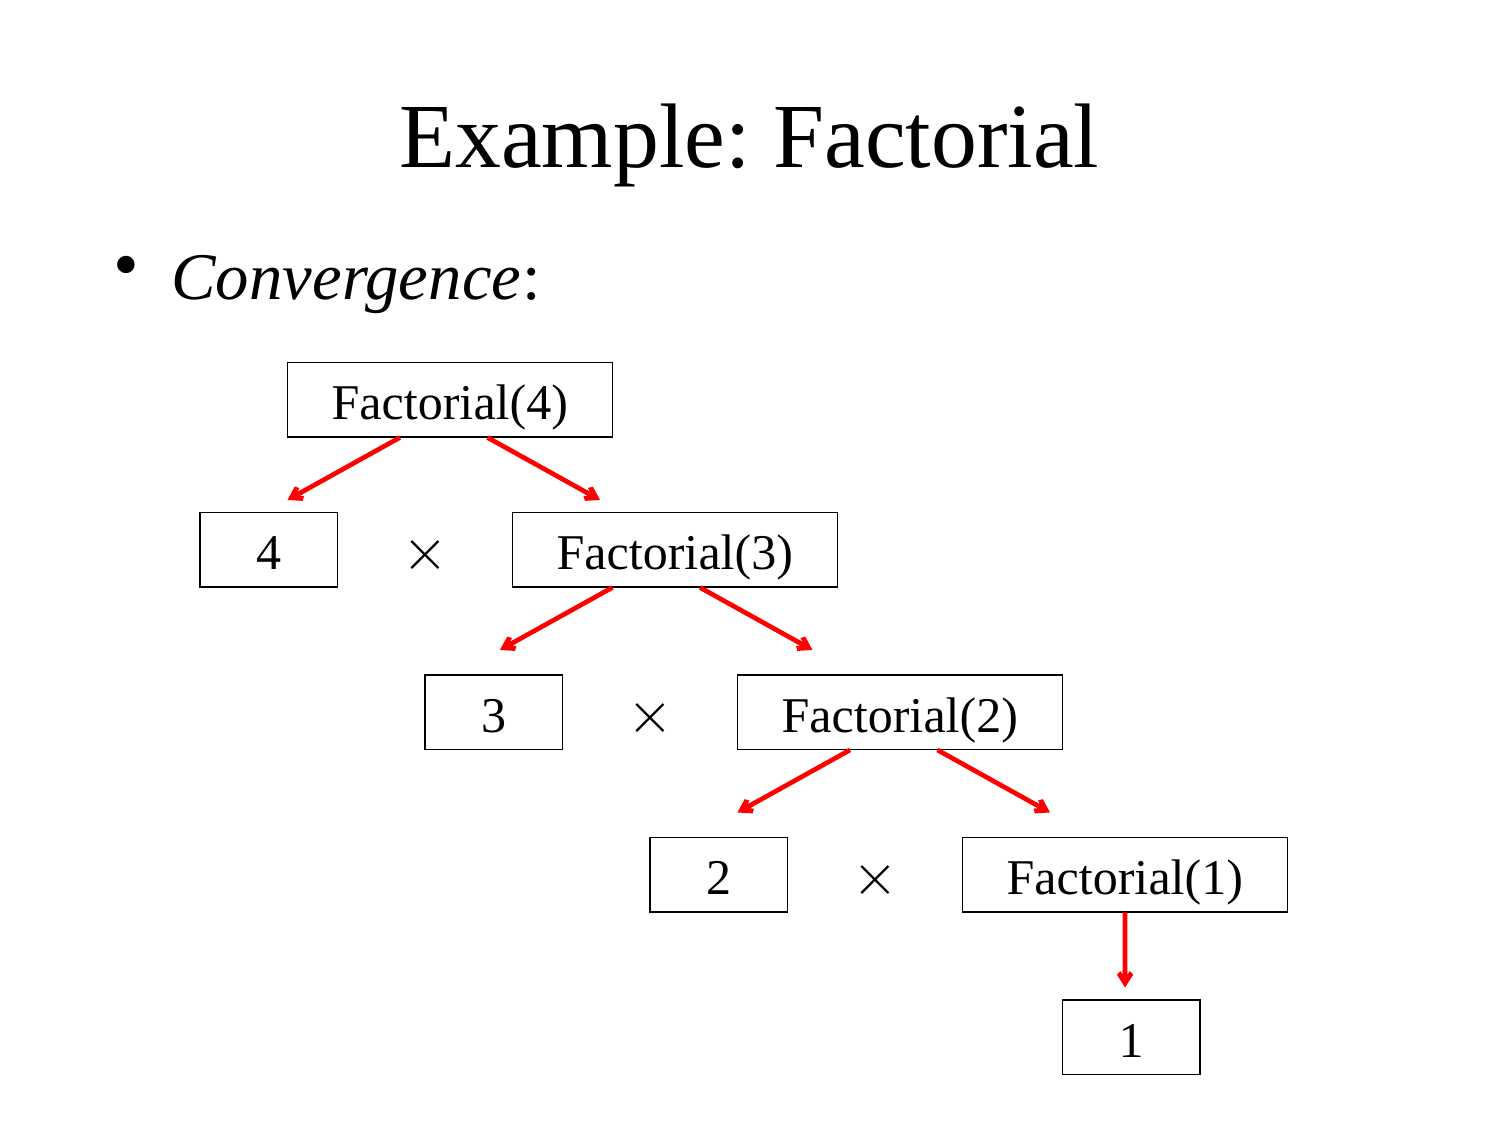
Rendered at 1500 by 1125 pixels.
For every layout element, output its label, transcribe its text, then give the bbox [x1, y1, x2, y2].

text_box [424, 587, 1063, 752]
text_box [1062, 912, 1200, 1077]
title Example: Factorial [112, 37, 1388, 225]
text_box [199, 437, 838, 589]
list Convergence: [99, 224, 1375, 350]
text_box Factorial(4) [287, 362, 613, 437]
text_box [649, 749, 1288, 914]
